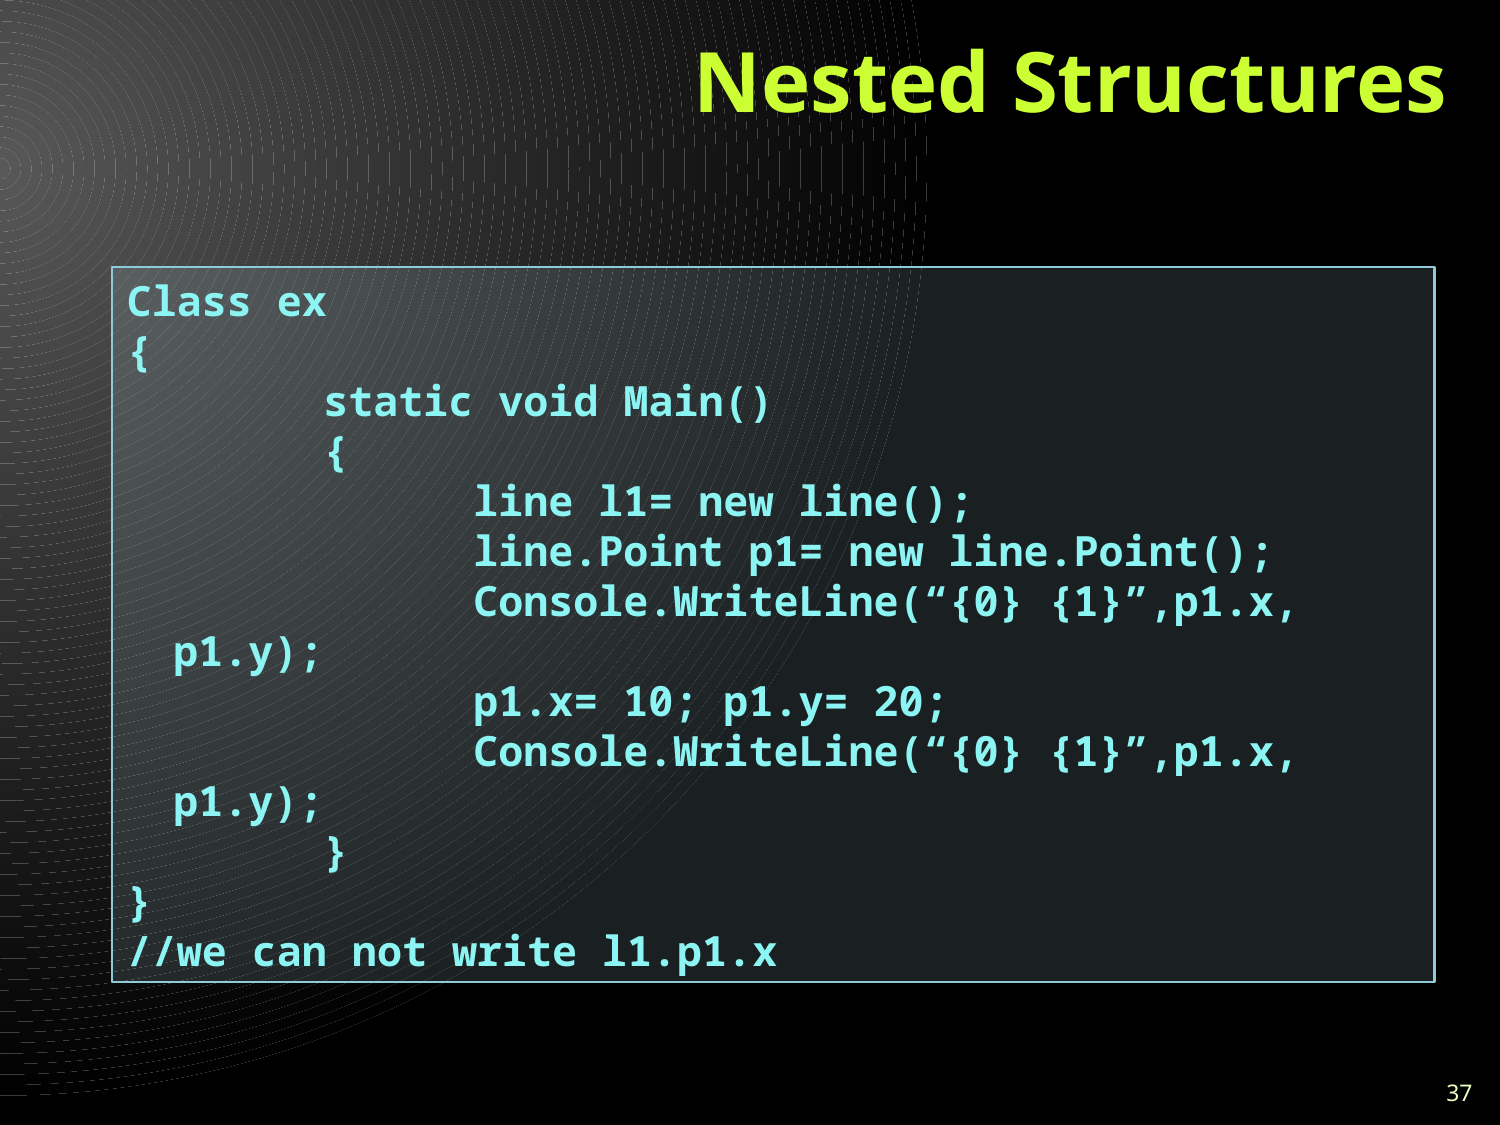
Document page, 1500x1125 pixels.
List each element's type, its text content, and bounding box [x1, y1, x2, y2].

title Nested Structures [300, 12, 1463, 163]
slide_number 37 [1412, 1074, 1488, 1113]
text_box Class ex { static void Main() { line l1= new line(); line.Point p1= new line.Point(); Console.WriteLine(“{0} {1}”,p1.x, p1.y); p1.x= 10; p1.y= 20; Console.WriteLine(“{0} {1}”,p1.x, p1.y); } } //we can not write l1.p1.x [112, 267, 1435, 983]
list [37, 174, 1463, 1100]
